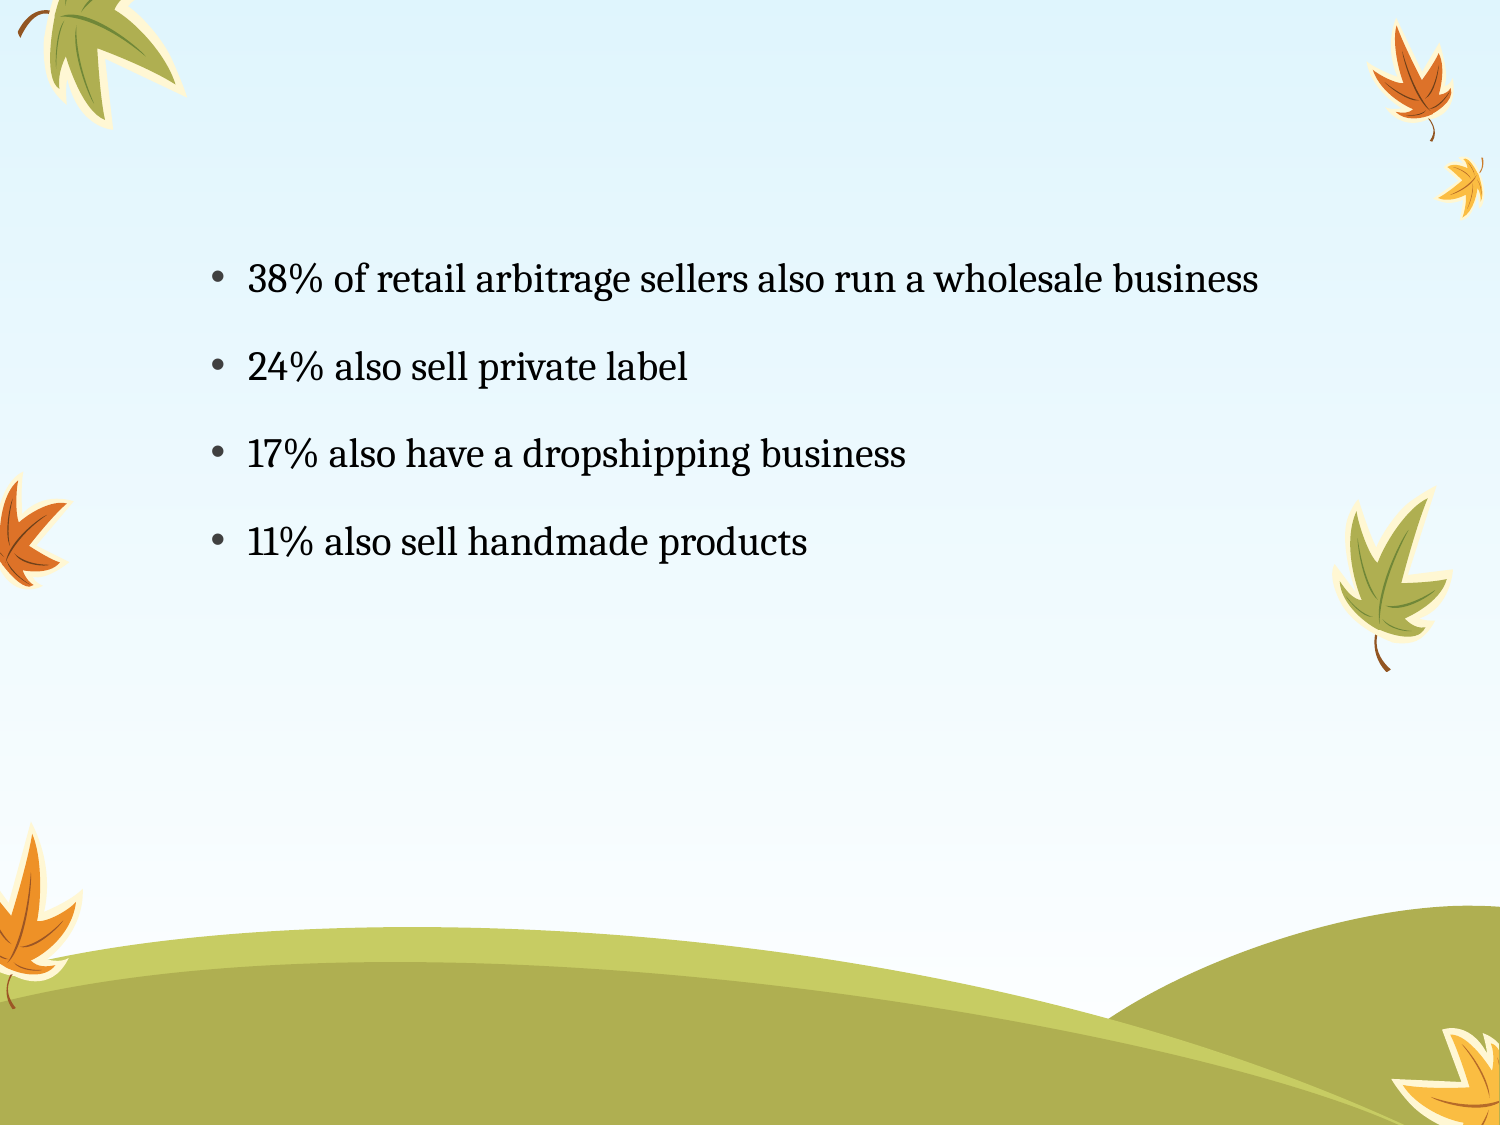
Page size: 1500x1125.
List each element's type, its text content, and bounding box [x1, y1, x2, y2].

list 38% of retail arbitrage sellers also run a wholesale business 24% also sell private label 17% also have a dropshipping business 11% also sell handmade products [188, 243, 1312, 925]
